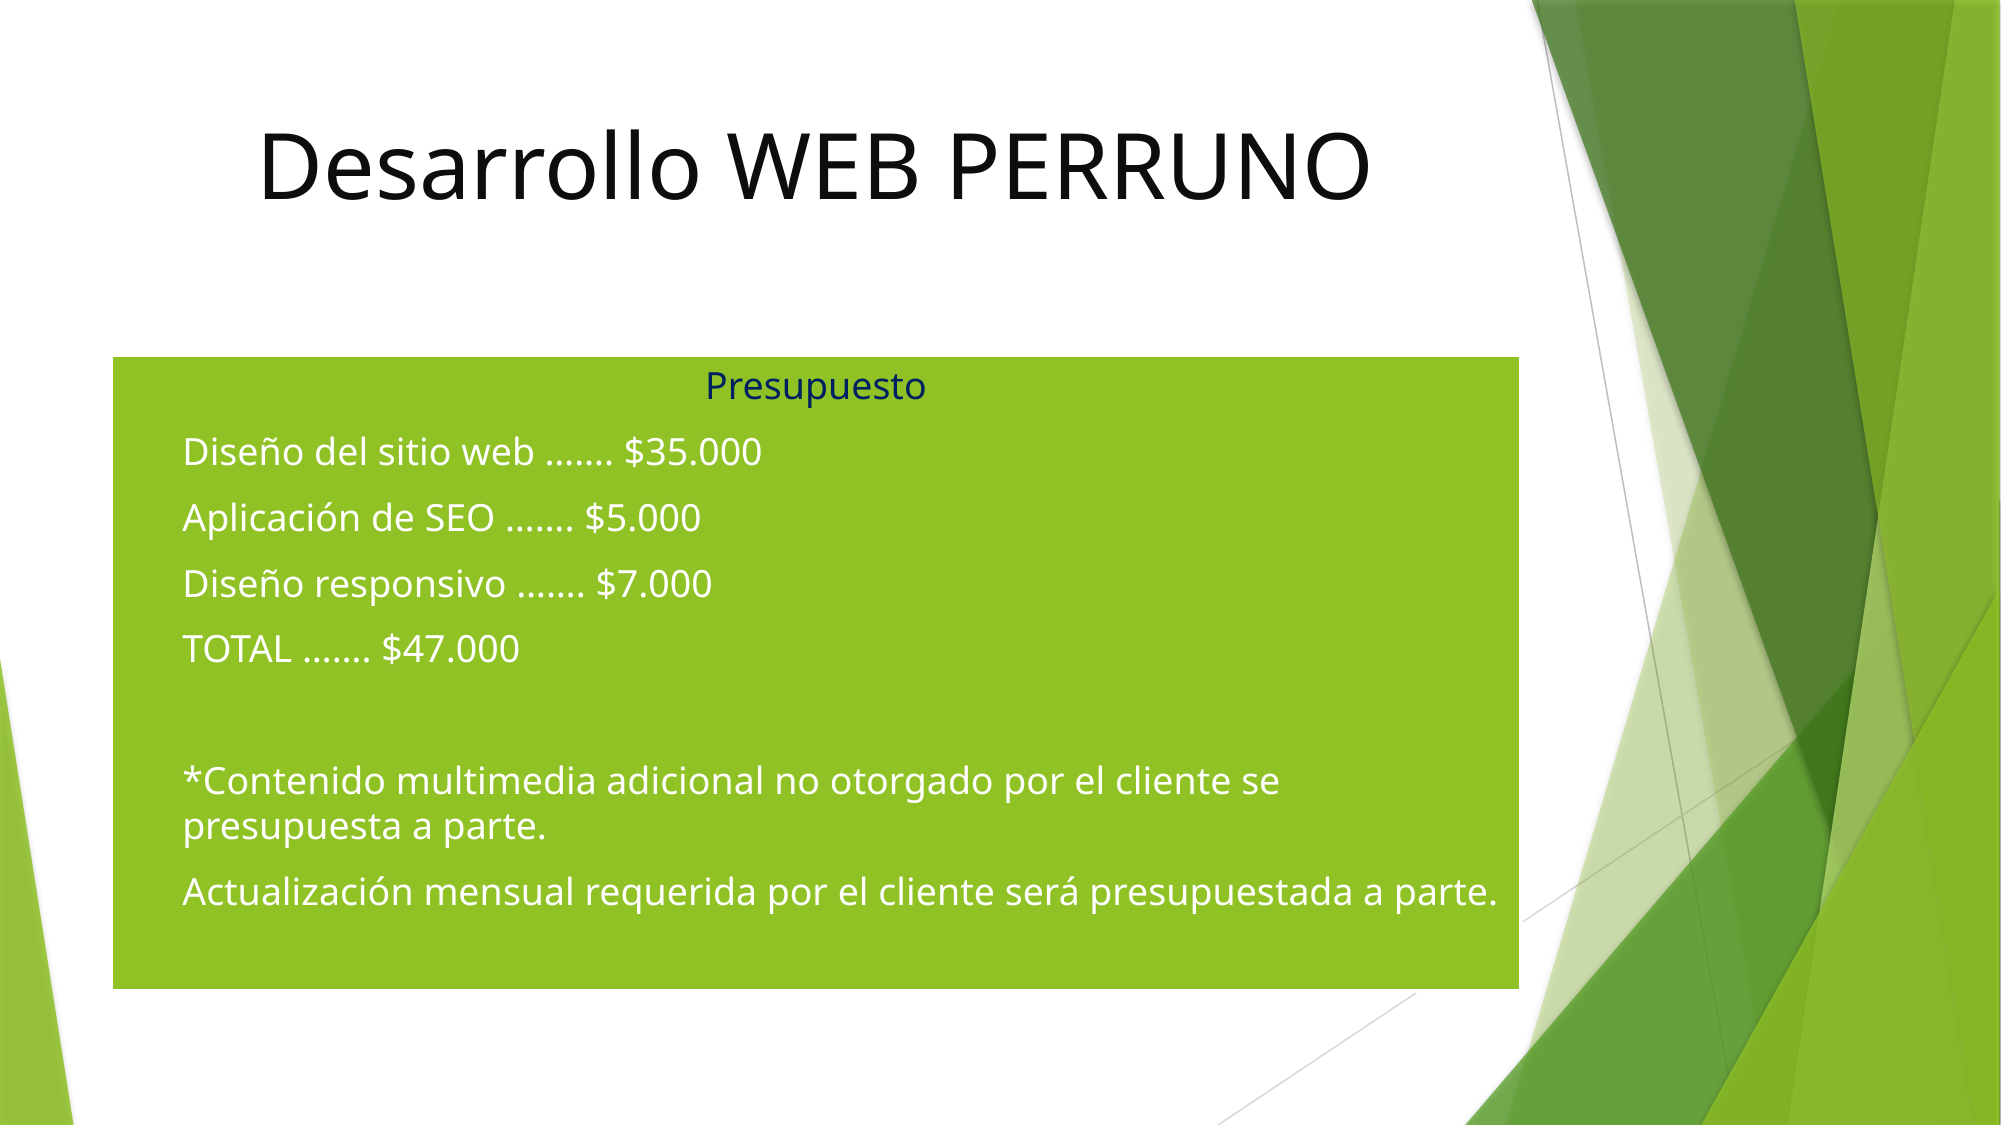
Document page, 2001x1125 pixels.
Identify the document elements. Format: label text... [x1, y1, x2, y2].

title Desarrollo WEB PERRUNO [111, 99, 1522, 317]
list Presupuesto Diseño del sitio web ……. $35.000 Aplicación de SEO ……. $5.000 Diseño responsivo ……. $7.000 TOTAL ……. $47.000 *Contenido multimedia adicional no otorgado por el cliente se presupuesta a parte. Actualización mensual requerida por el cliente será presupuestada a parte. [109, 352, 1523, 993]
